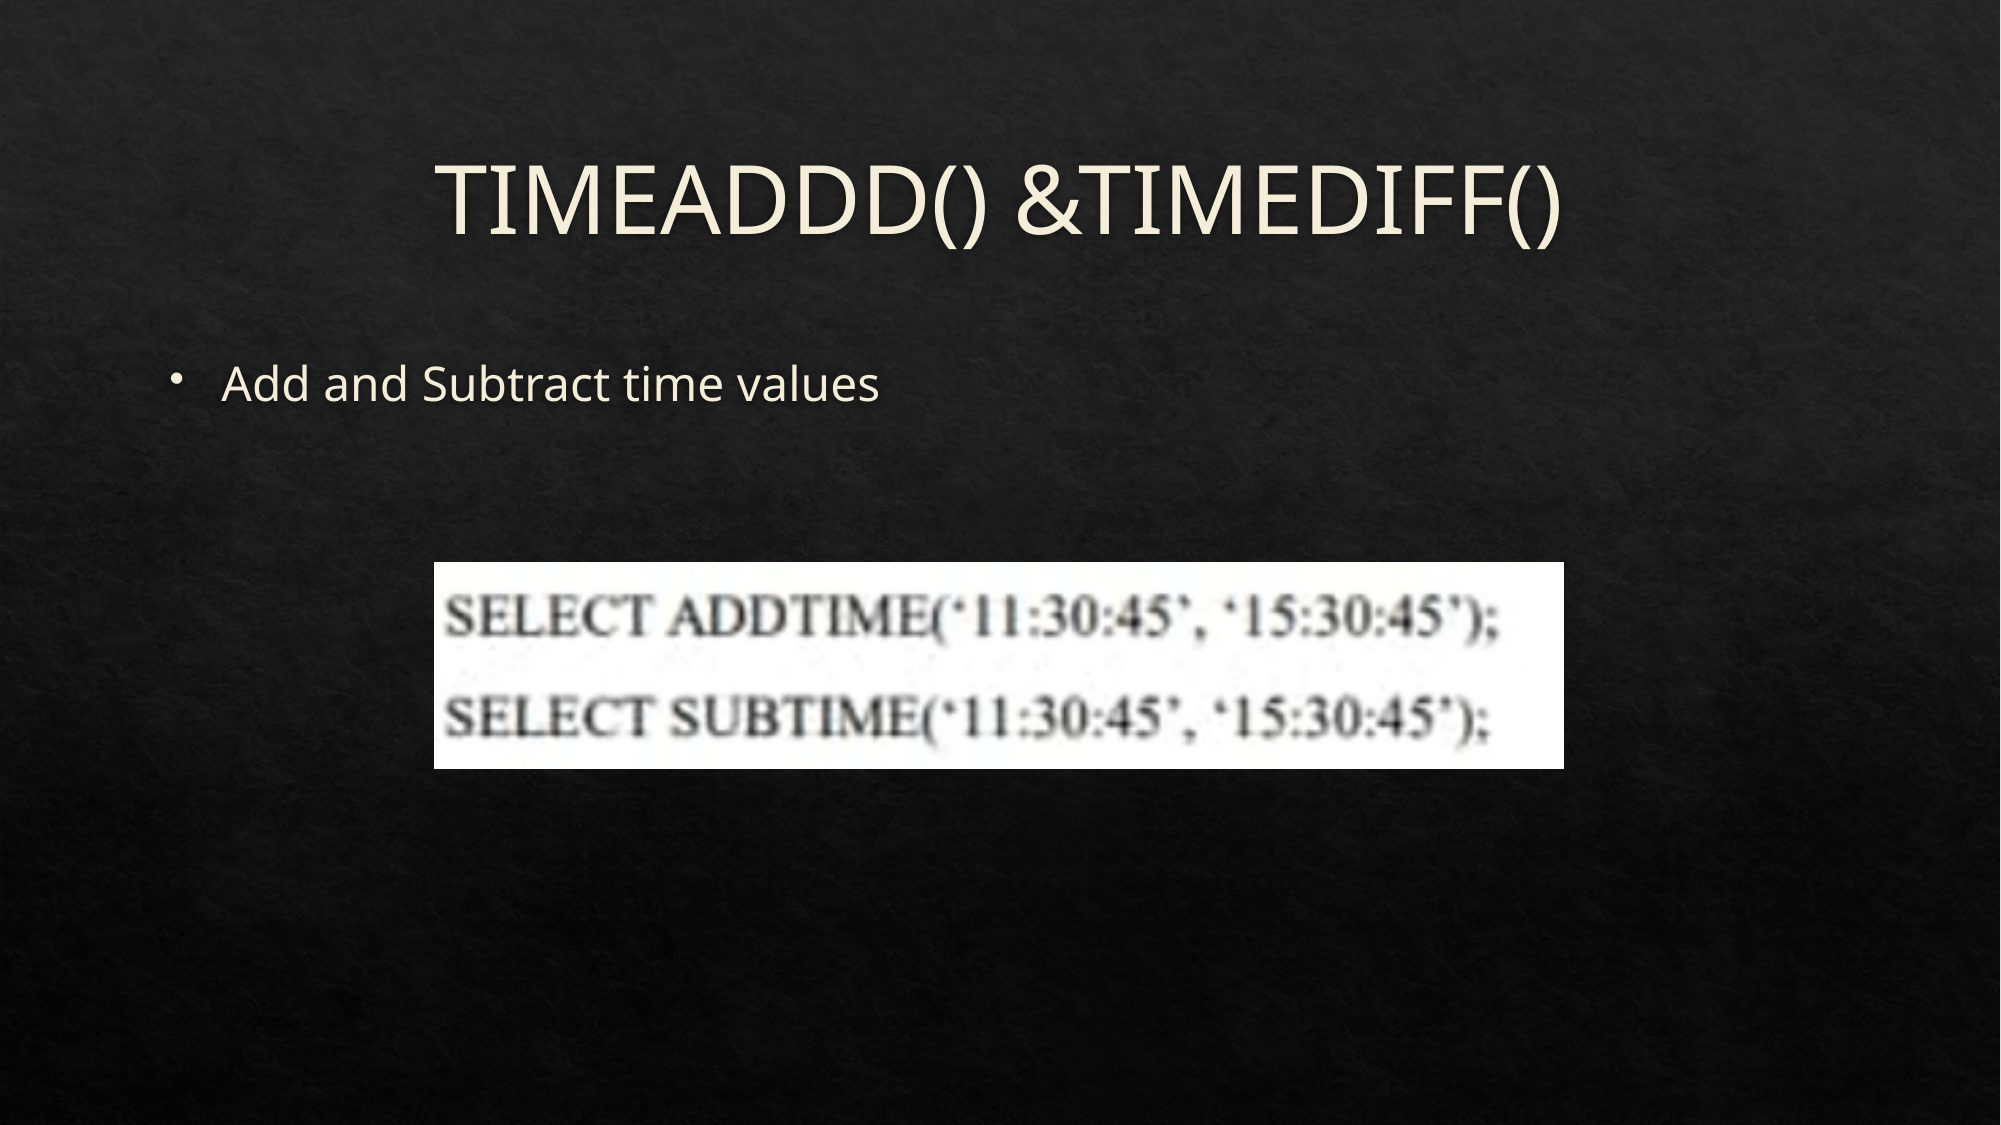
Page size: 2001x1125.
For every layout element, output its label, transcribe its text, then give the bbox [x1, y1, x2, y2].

picture [434, 562, 1564, 769]
title TIMEADDD() &TIMEDIFF() [149, 99, 1849, 307]
list Add and Subtract time values [149, 340, 1849, 950]
